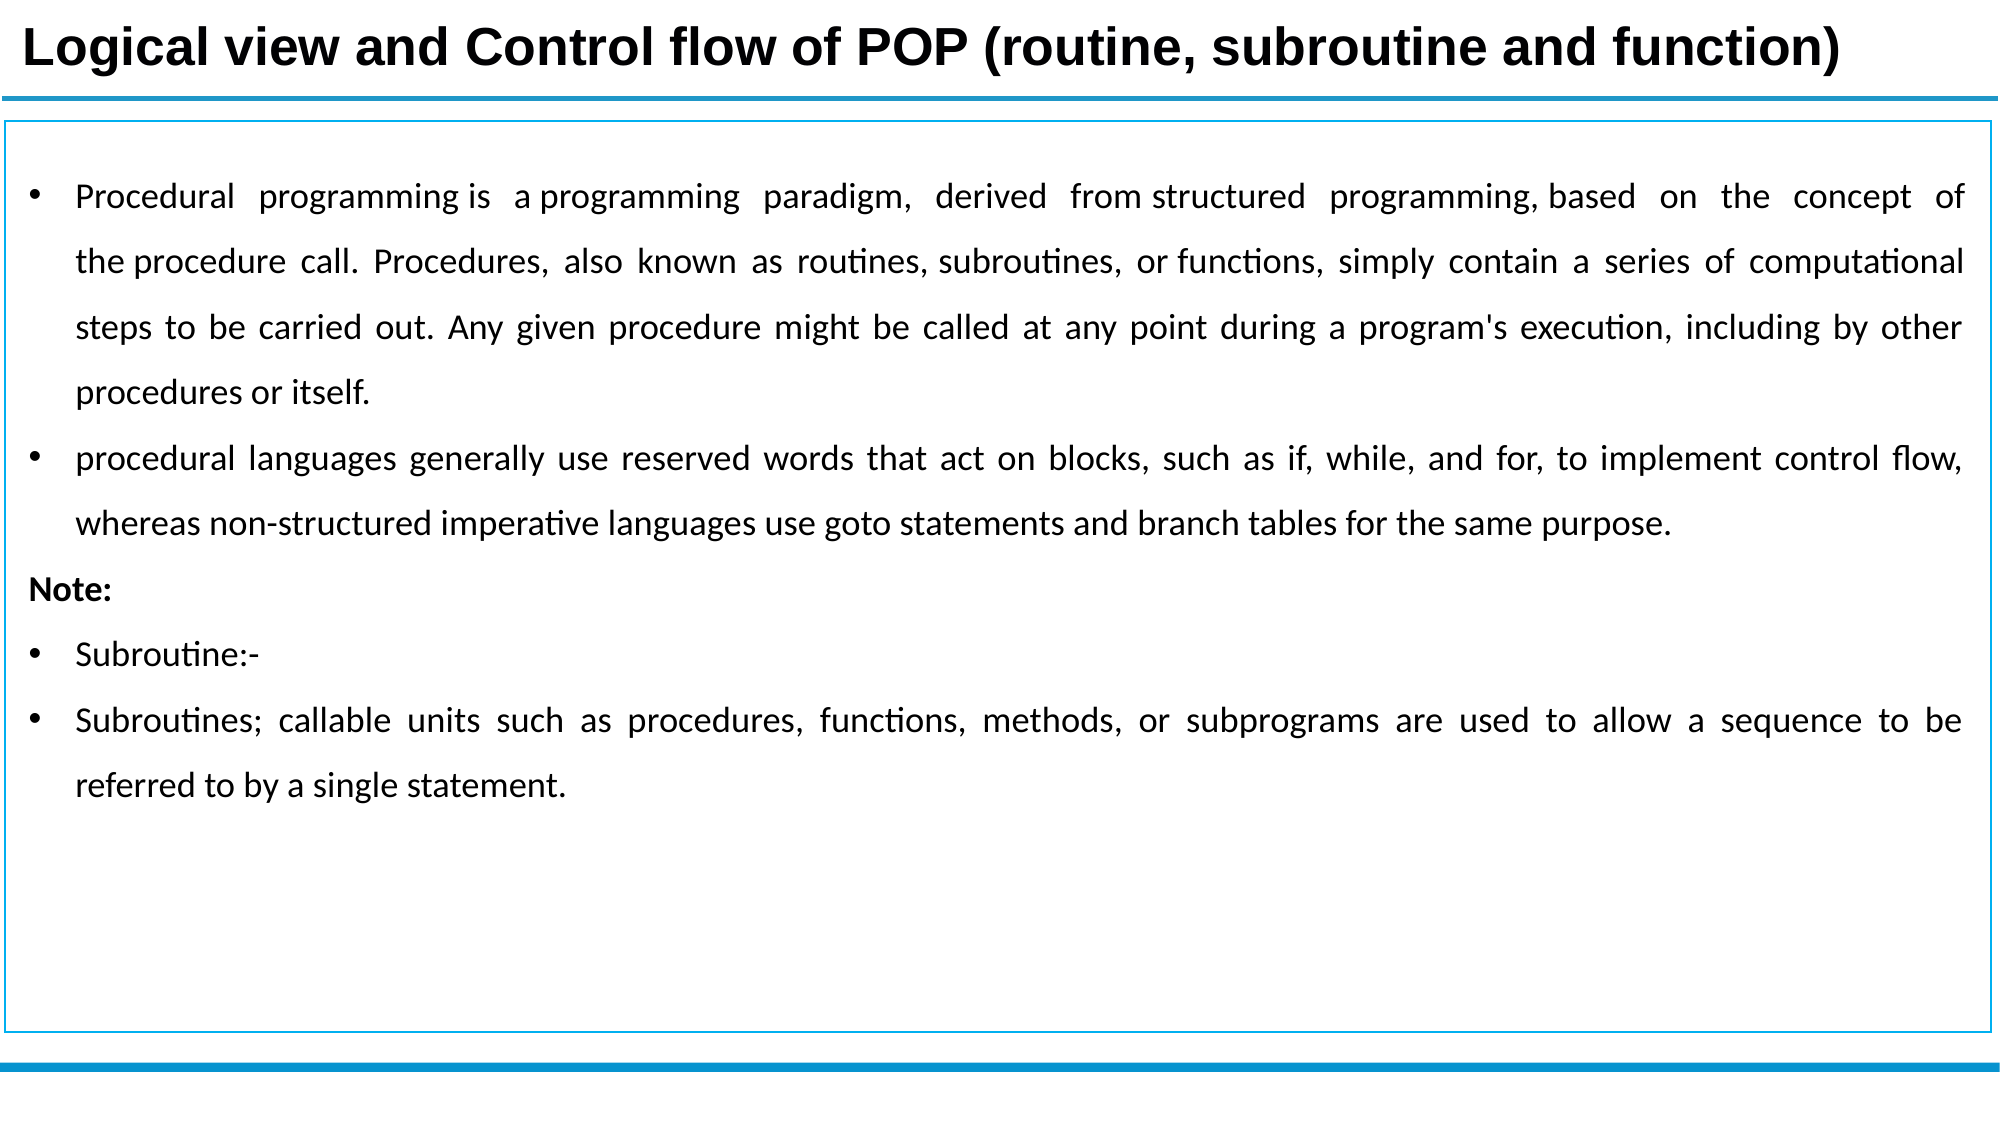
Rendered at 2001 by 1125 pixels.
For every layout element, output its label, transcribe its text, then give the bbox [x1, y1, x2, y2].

text_box [0, 1062, 2000, 1072]
text_box Logical view and Control flow of POP (routine, subroutine and function) [20, 11, 1999, 76]
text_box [4, 120, 1992, 1032]
